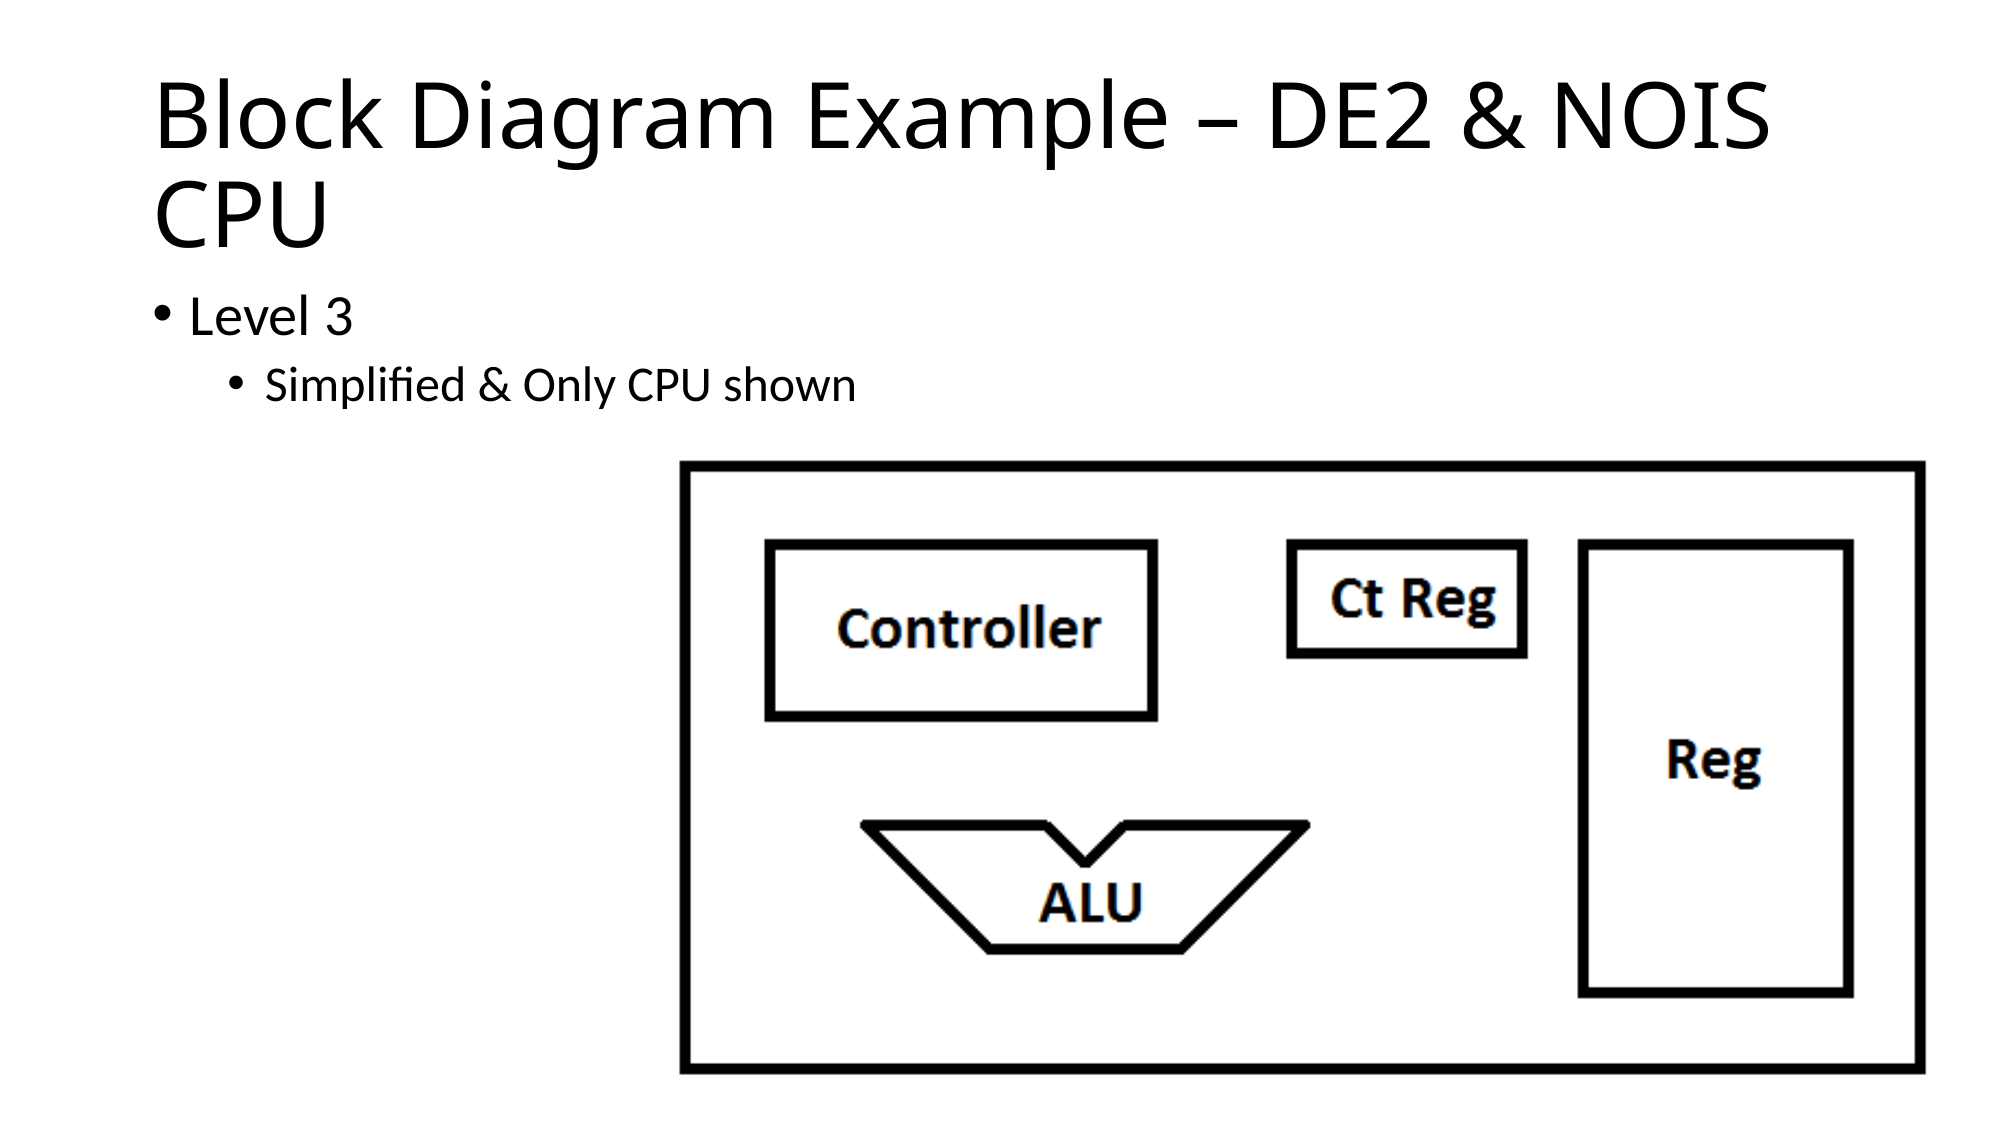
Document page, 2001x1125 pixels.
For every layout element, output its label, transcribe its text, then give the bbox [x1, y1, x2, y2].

title Block Diagram Example – DE2 & NOIS CPU [137, 59, 1863, 277]
list Level 3 Simplified & Only CPU shown [137, 277, 1863, 1085]
picture [652, 444, 1948, 1101]
